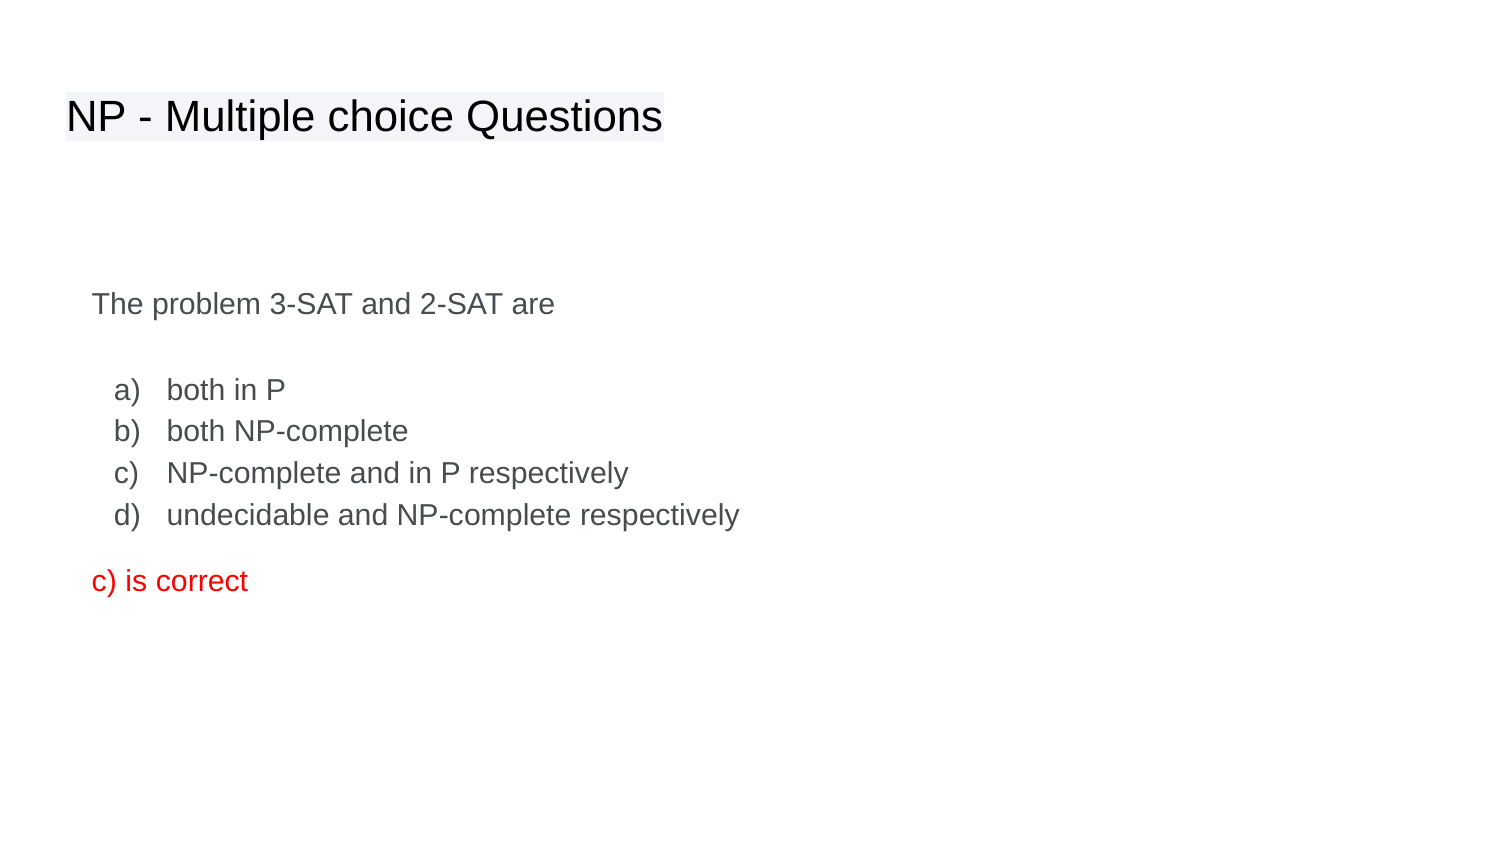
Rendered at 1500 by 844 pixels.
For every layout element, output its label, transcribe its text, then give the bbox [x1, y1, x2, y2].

text_box The problem 3-SAT and 2-SAT are both in P both NP-complete NP-complete and in P respectively undecidable and NP-complete respectively c) is correct [76, 187, 906, 690]
title NP - Multiple choice Questions [51, 72, 1449, 167]
